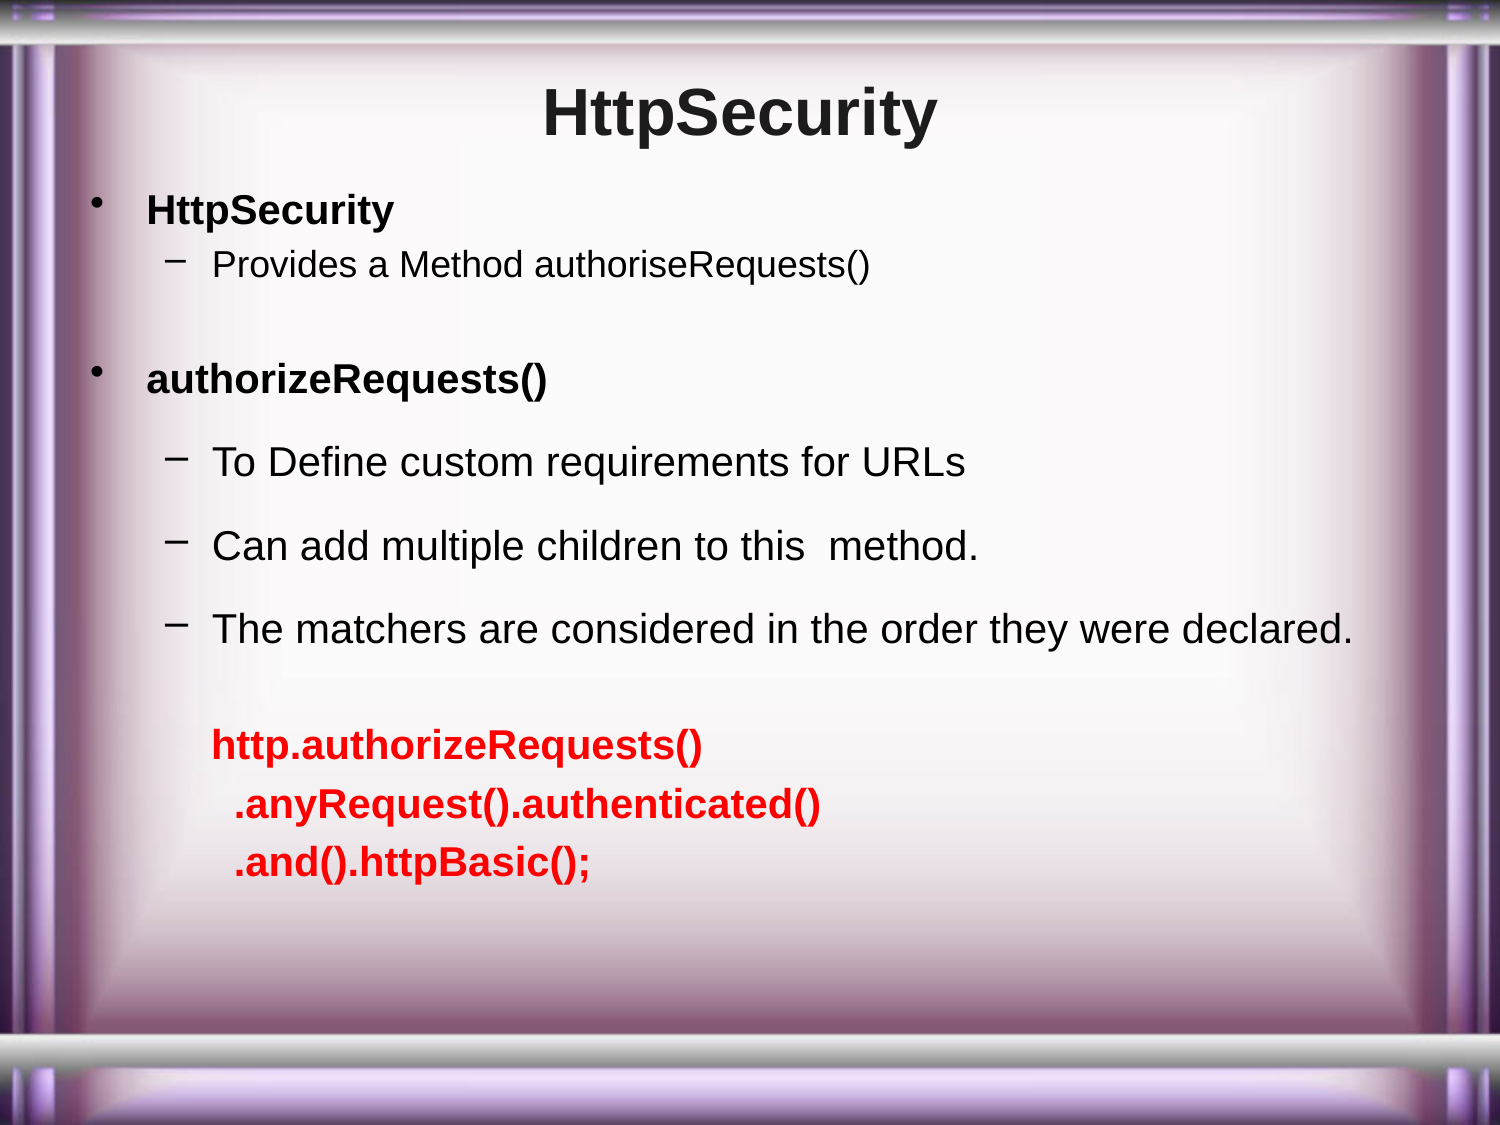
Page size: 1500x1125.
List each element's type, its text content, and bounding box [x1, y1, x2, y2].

list HttpSecurity Provides a Method authoriseRequests() authorizeRequests() To Define custom requirements for URLs Can add multiple children to this method. The matchers are considered in the order they were declared. http.authorizeRequests() .anyRequest().authenticated() .and().httpBasic(); [75, 174, 1425, 1005]
title HttpSecurity [75, 75, 1425, 143]
picture [0, 0, 1500, 1125]
